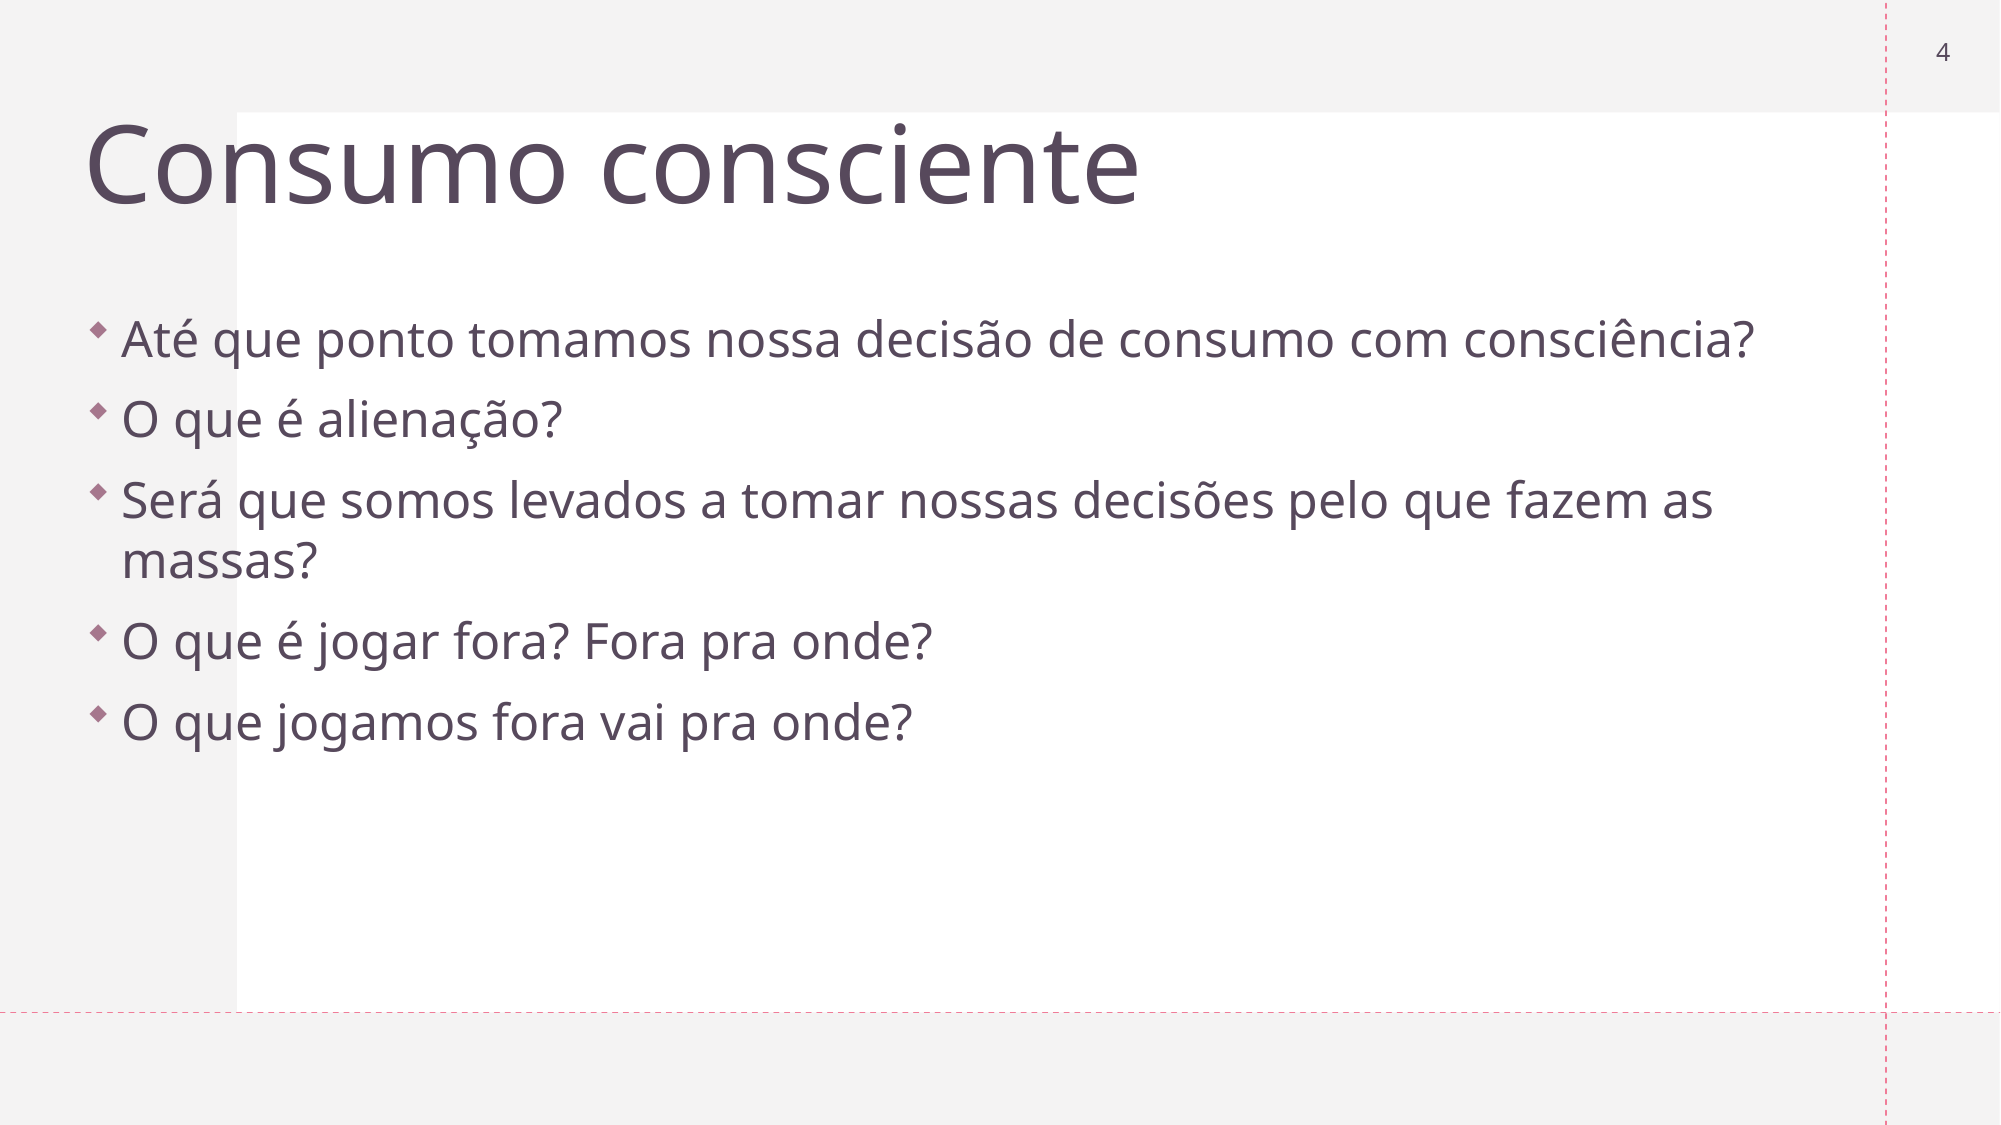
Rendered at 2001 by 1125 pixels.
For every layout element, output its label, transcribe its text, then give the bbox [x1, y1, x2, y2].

list Até que ponto tomamos nossa decisão de consumo com consciência? O que é alienação? Será que somos levados a tomar nossas decisões pelo que fazem as massas? O que é jogar fora? Fora pra onde? O que jogamos fora vai pra onde? [68, 299, 1794, 990]
title Consumo consciente [68, 59, 1794, 278]
slide_number 4 [1886, 0, 2000, 110]
